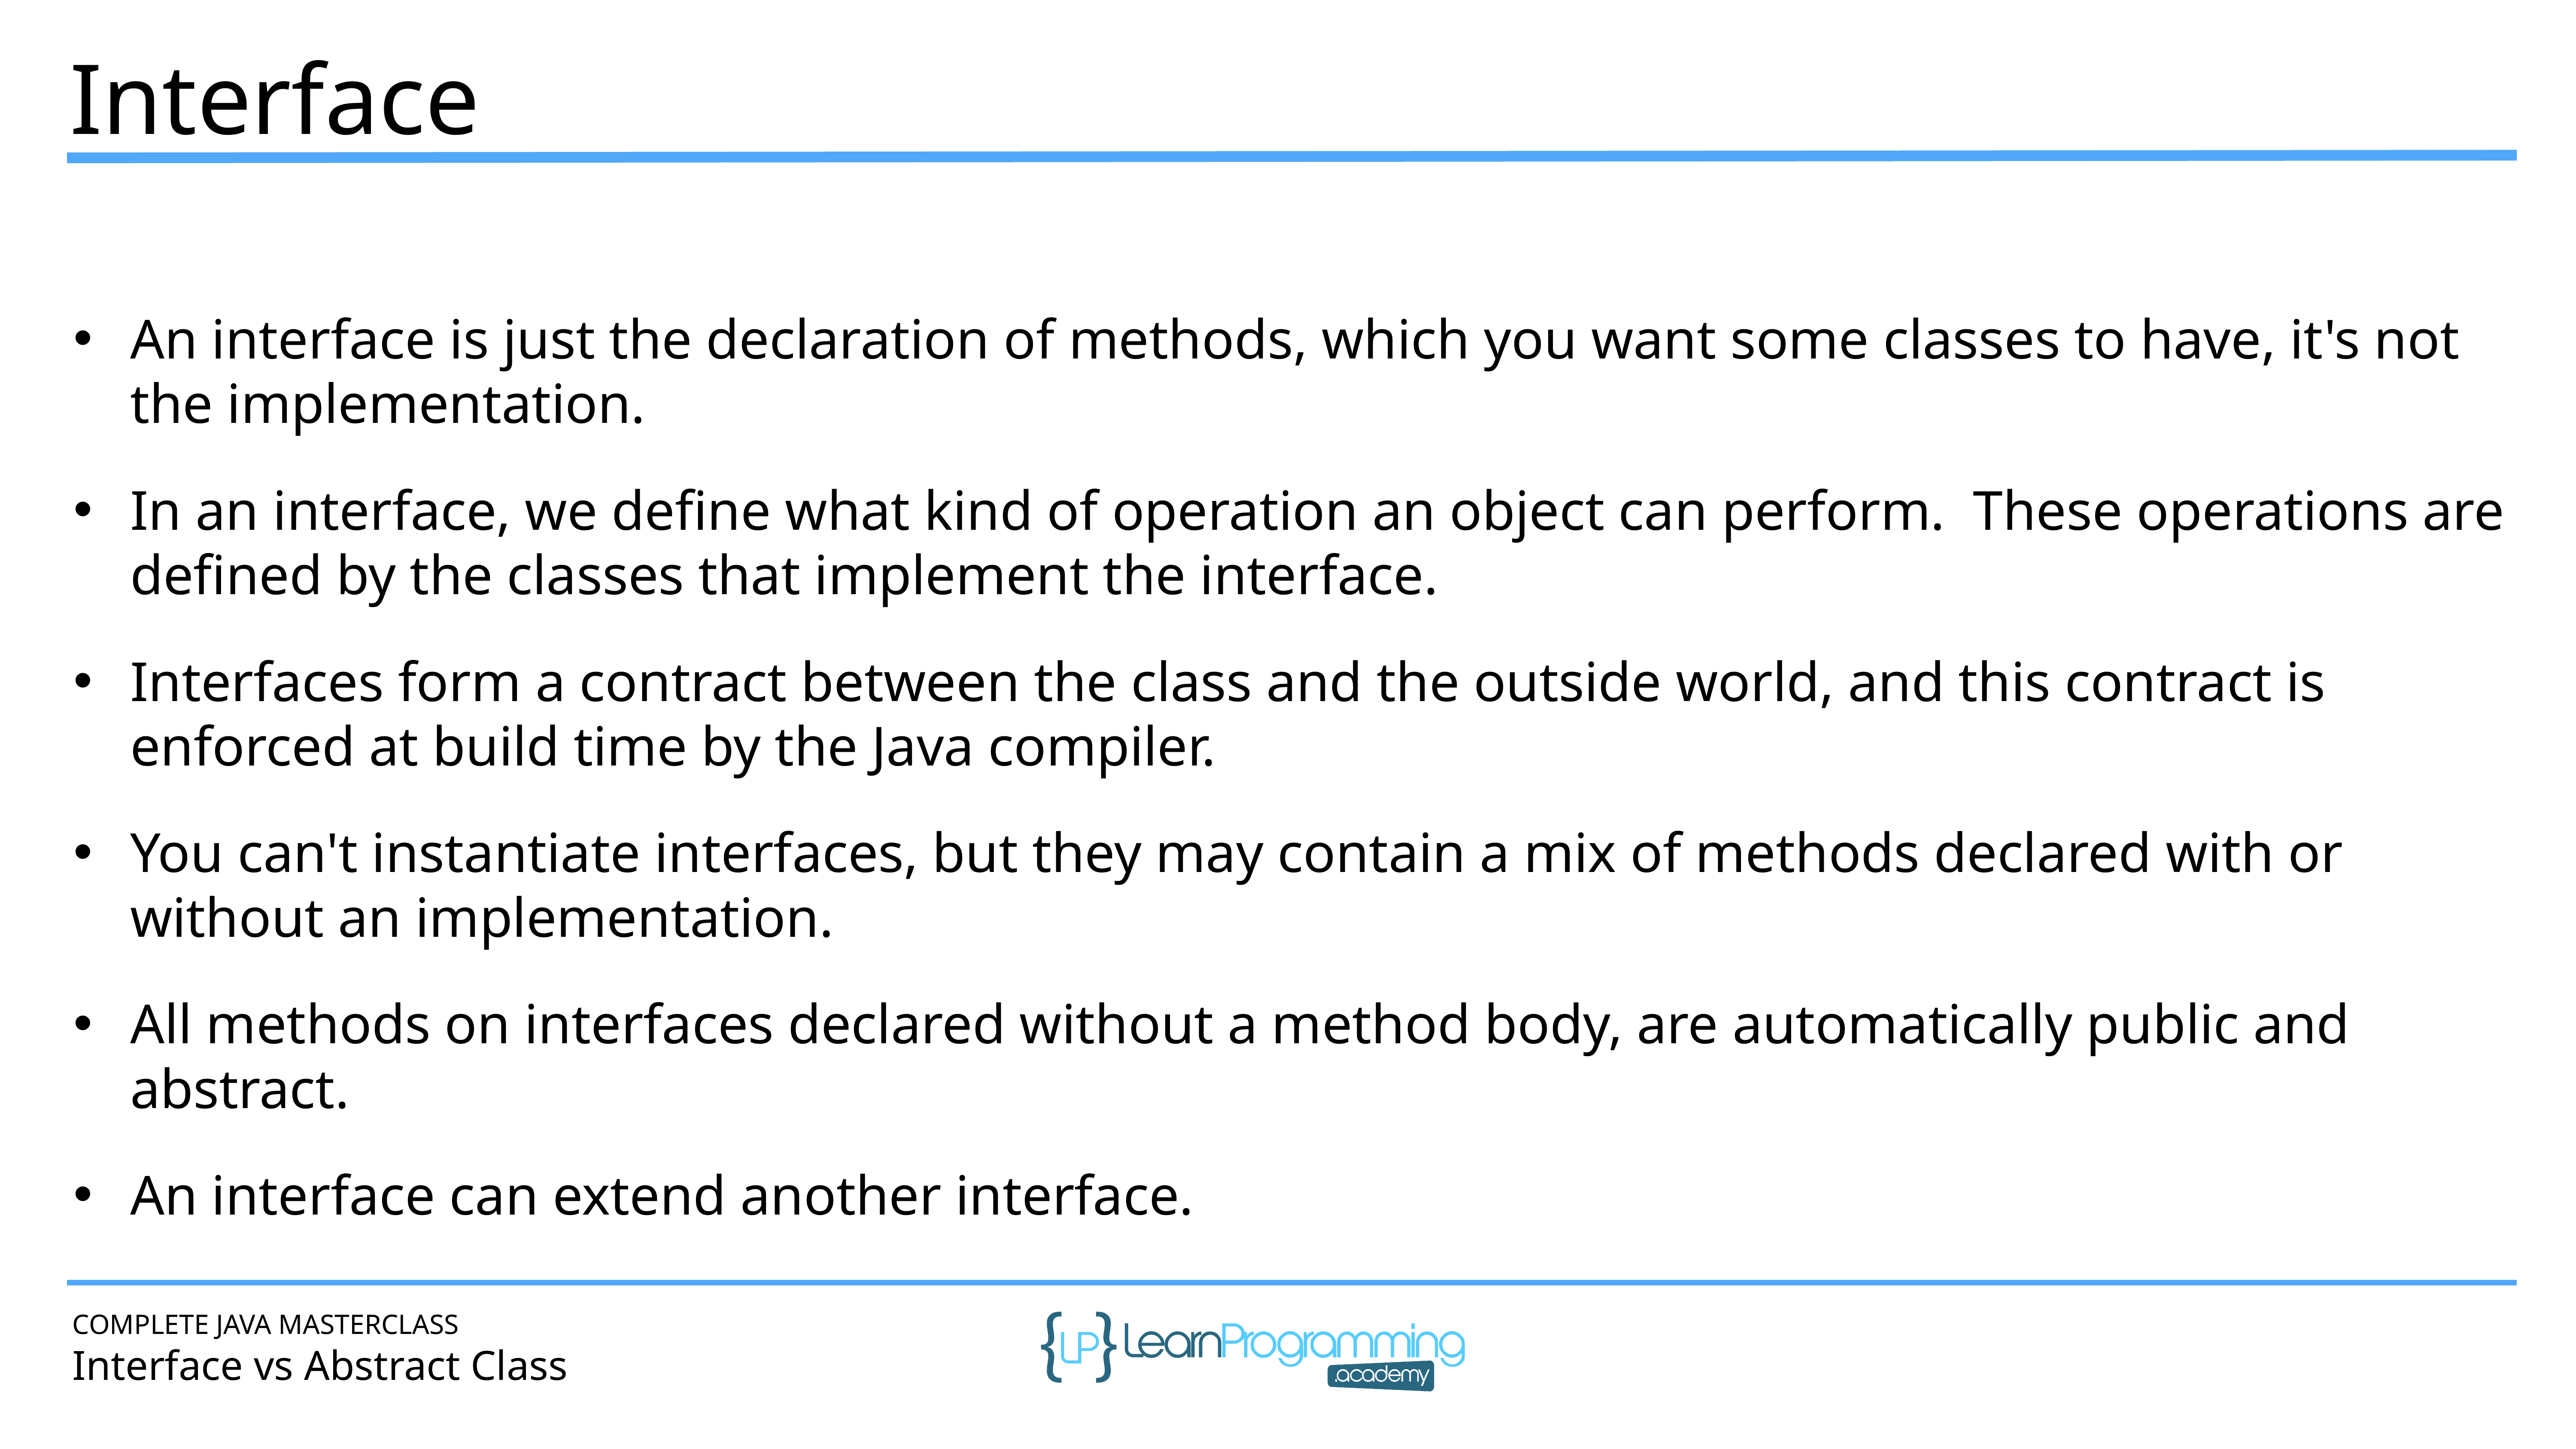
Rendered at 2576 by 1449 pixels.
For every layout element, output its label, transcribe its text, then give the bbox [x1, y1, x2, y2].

picture [1032, 1302, 1477, 1400]
text_box Interface [64, 32, 486, 159]
text_box An interface is just the declaration of methods, which you want some classes to have, it's not the implementation. In an interface, we define what kind of operation an object can perform. These operations are defined by the classes that implement the interface. Interfaces form a contract between the class and the outside world, and this contract is enforced at build time by the Java compiler. You can't instantiate interfaces, but they may contain a mix of methods declared with or without an implementation. All methods on interfaces declared without a method body, are automatically public and abstract. An interface can extend another interface. [67, 301, 2517, 1230]
text_box COMPLETE JAVA MASTERCLASS Interface vs Abstract Class [67, 1302, 1030, 1394]
